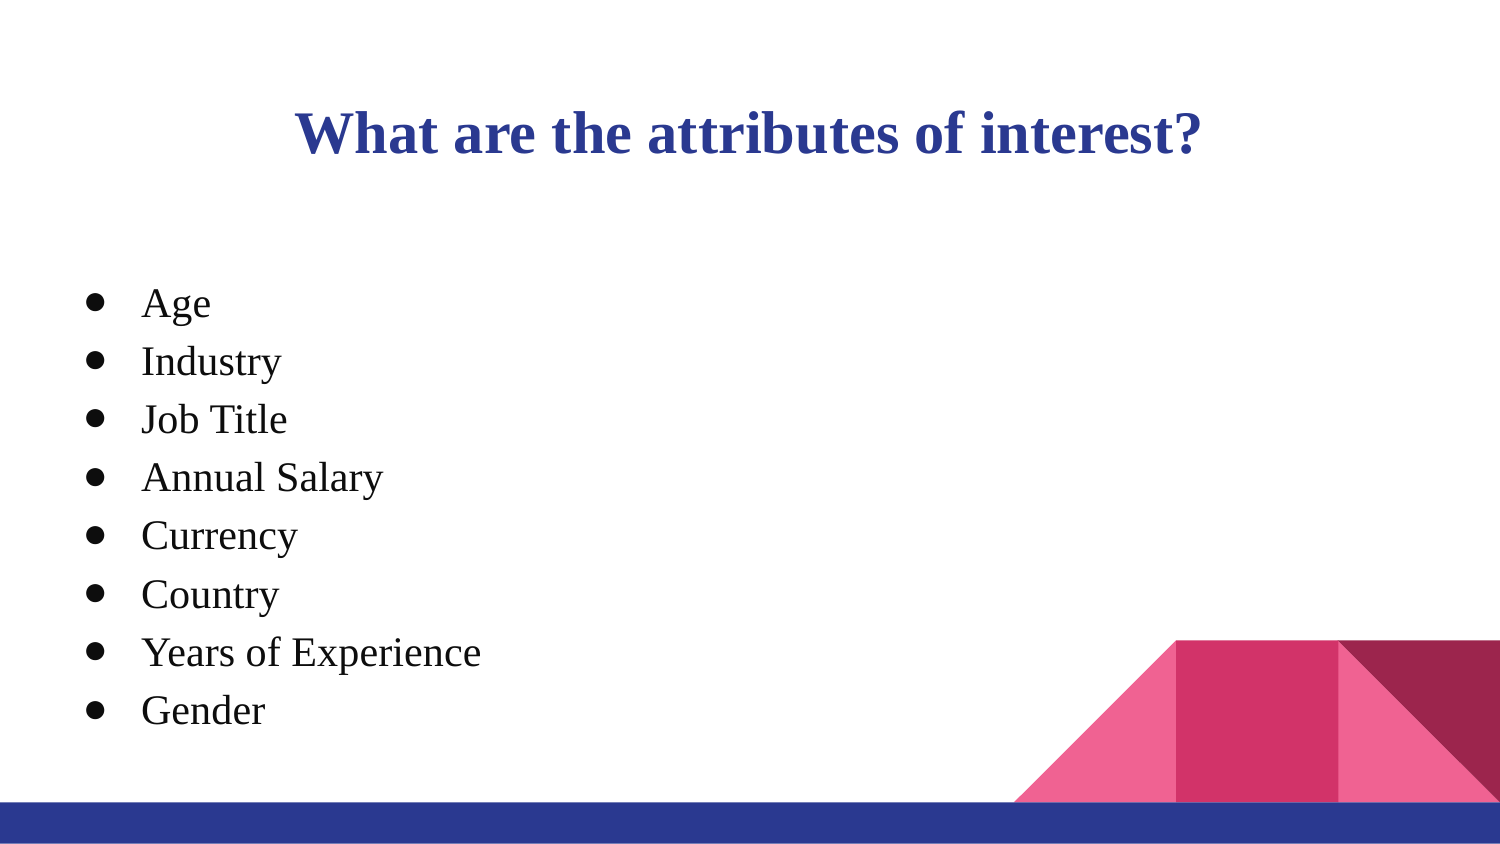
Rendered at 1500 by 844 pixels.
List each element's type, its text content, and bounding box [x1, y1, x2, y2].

title What are the attributes of interest? [51, 67, 1449, 167]
list Age Industry Job Title Annual Salary Currency Country Years of Experience Gender [51, 201, 1449, 750]
